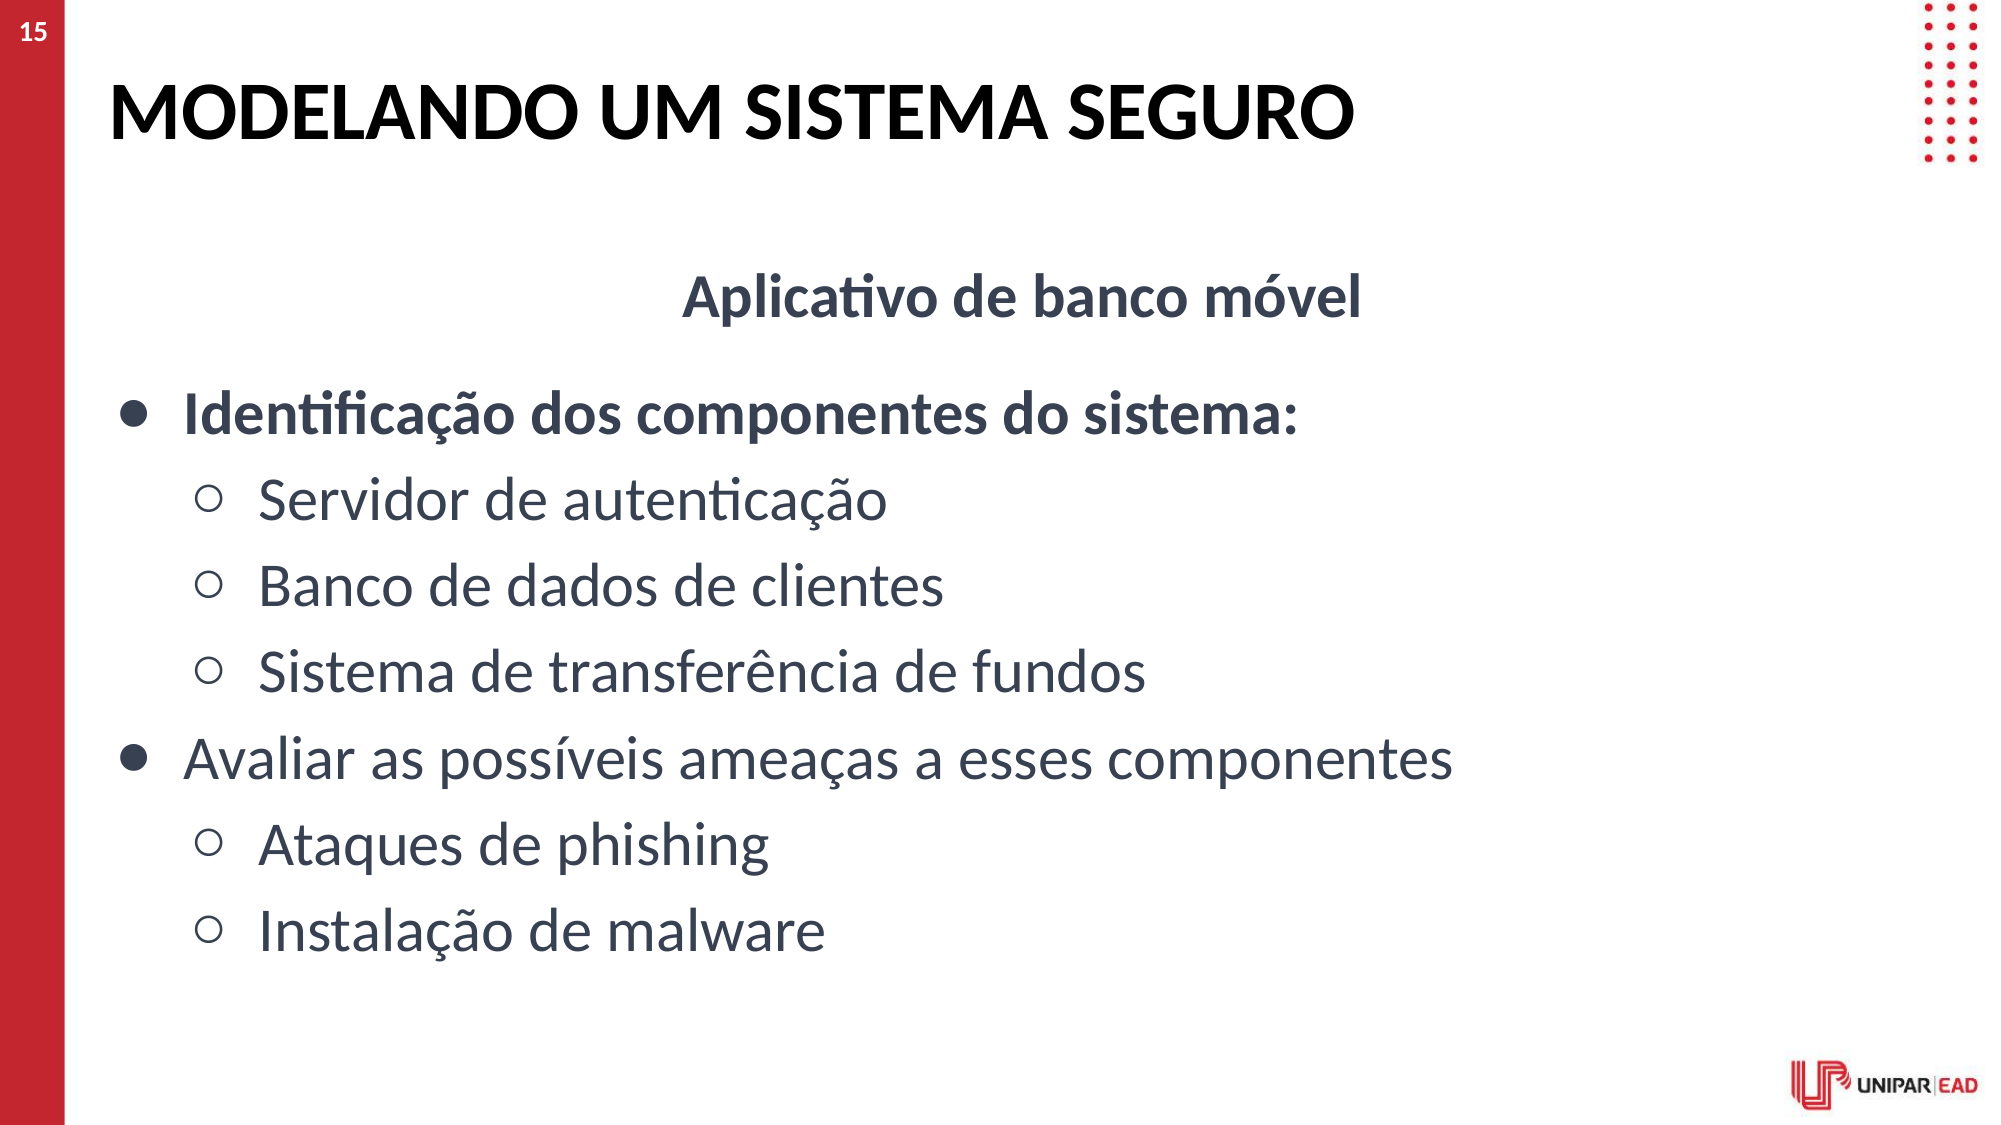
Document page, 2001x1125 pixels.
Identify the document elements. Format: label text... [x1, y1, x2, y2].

picture [0, 0, 2001, 1125]
list Aplicativo de banco móvel Identificação dos componentes do sistema: Servidor de autenticação Banco de dados de clientes Sistema de transferência de fundos Avaliar as possíveis ameaças a esses componentes Ataques de phishing Instalação de malware [93, 235, 1967, 1044]
slide_number 15 [0, 0, 73, 60]
title MODELANDO UM SISTEMA SEGURO [93, 59, 1917, 189]
